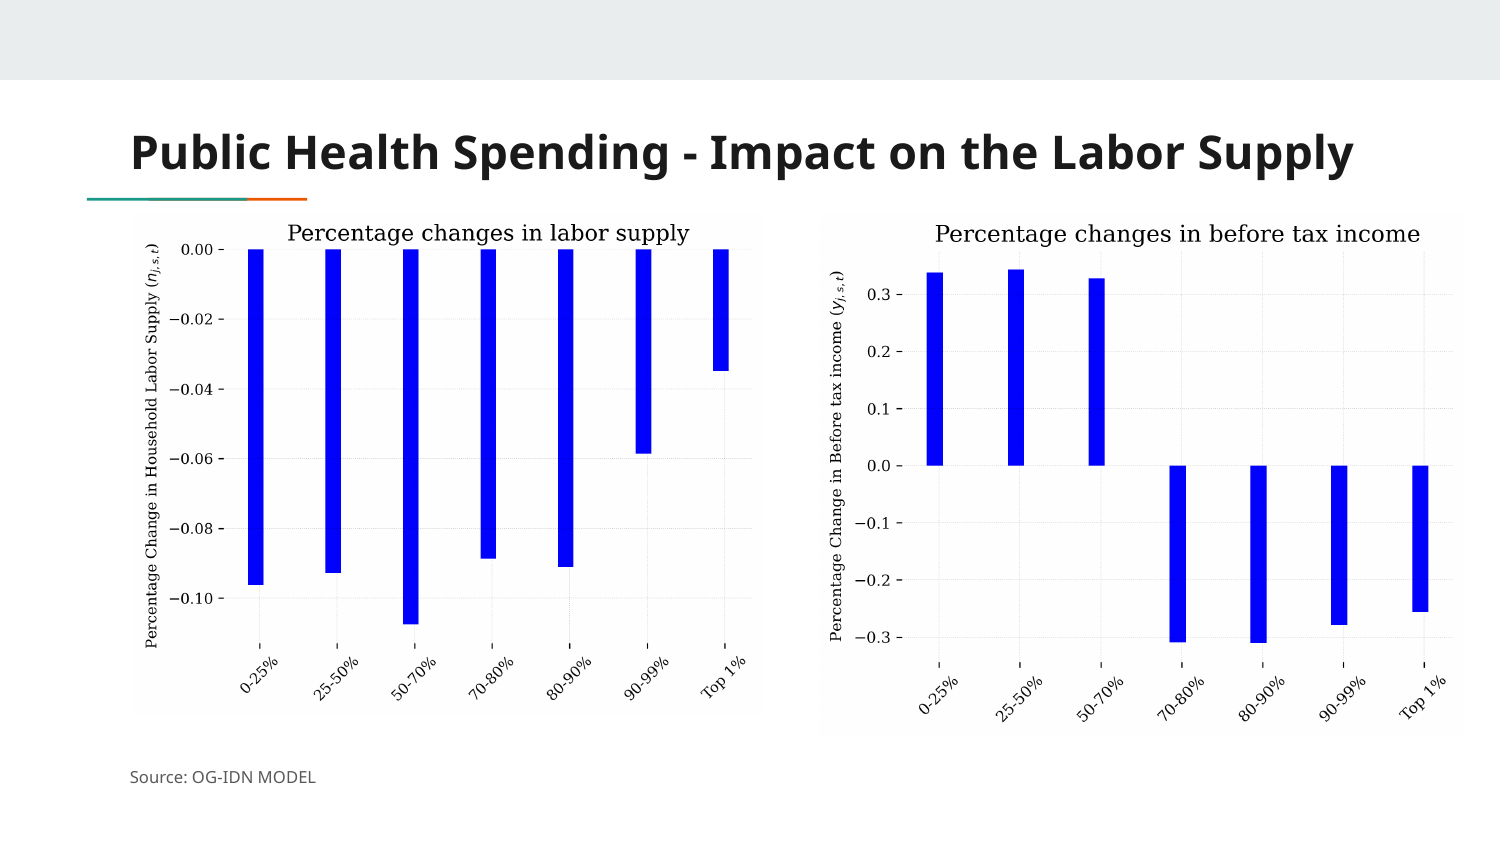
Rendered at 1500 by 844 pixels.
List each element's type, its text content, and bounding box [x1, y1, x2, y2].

picture [817, 213, 1465, 736]
picture [134, 213, 763, 715]
text_box Public Health Spending - Impact on the Labor Supply [114, 108, 1377, 196]
text_box Source: OG-IDN MODEL [114, 748, 1500, 837]
